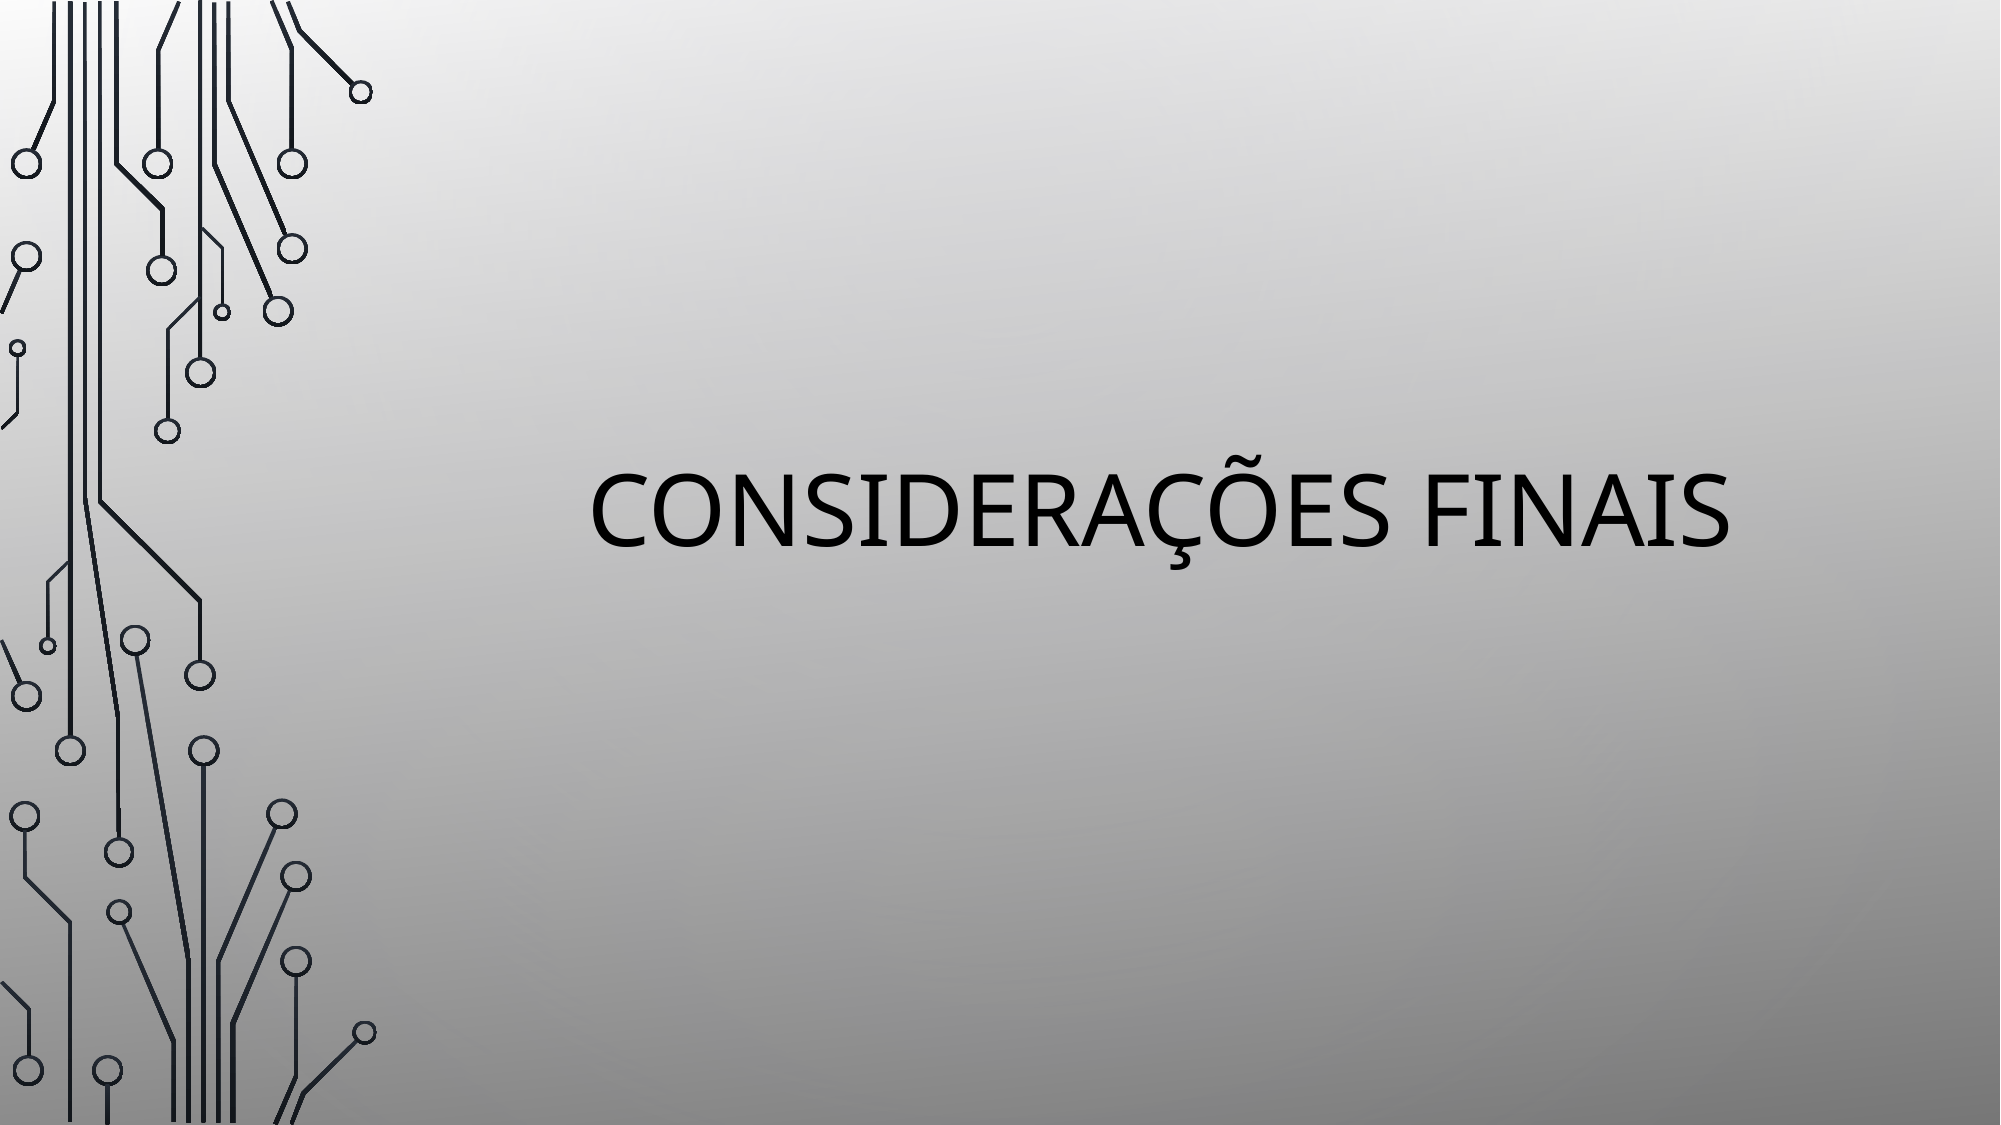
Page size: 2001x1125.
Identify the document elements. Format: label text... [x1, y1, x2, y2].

title Considerações finais [307, 184, 1750, 576]
